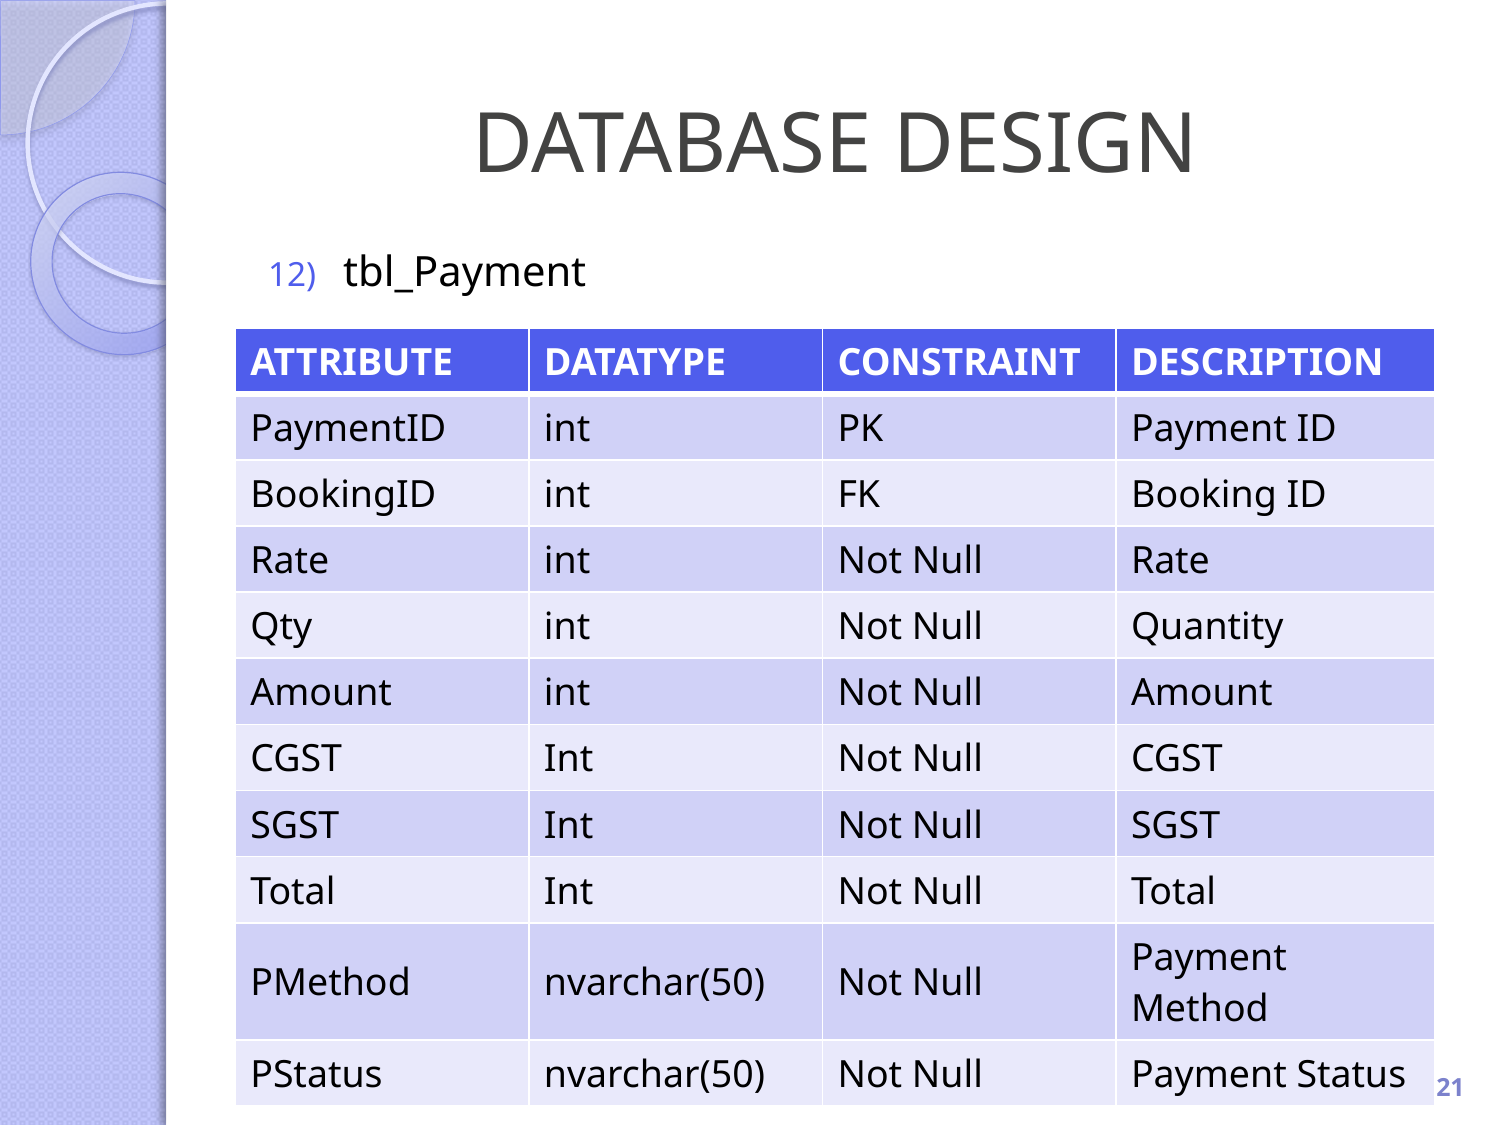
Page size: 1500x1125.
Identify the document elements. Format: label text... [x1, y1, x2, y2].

table_cell PMethod [236, 924, 528, 1039]
table_cell Not Null [823, 857, 1115, 922]
table_cell SGST [236, 791, 528, 856]
title DATABASE DESIGN [235, 45, 1436, 233]
table_cell nvarchar(50) [530, 924, 822, 1039]
table_cell nvarchar(50) [530, 1041, 822, 1105]
table_cell Payment Status [1117, 1041, 1434, 1105]
table_cell Quantity [1117, 593, 1434, 657]
table_cell Int [530, 791, 822, 856]
table_cell Rate [236, 527, 528, 591]
table_cell CGST [236, 725, 528, 790]
table_header CONSTRAINT [823, 329, 1115, 391]
table_cell PaymentID [236, 397, 528, 459]
table_cell Payment Method [1117, 924, 1434, 1039]
table_cell Total [1117, 857, 1434, 922]
table_cell Not Null [823, 791, 1115, 856]
table_cell Amount [1117, 659, 1434, 724]
table_cell Booking ID [1117, 461, 1434, 525]
table_cell Rate [1117, 527, 1434, 591]
table_cell PK [823, 397, 1115, 459]
table_cell Not Null [823, 1041, 1115, 1105]
table_cell Not Null [823, 659, 1115, 724]
table_header DESCRIPTION [1117, 329, 1434, 391]
table_header DATATYPE [530, 329, 822, 391]
table_cell BookingID [236, 461, 528, 525]
table_cell Not Null [823, 593, 1115, 657]
table_cell Payment ID [1117, 397, 1434, 459]
table_cell int [530, 659, 822, 724]
table_cell Int [530, 725, 822, 790]
table_cell CGST [1117, 725, 1434, 790]
table_cell PStatus [236, 1041, 528, 1105]
list tbl_Payment [235, 237, 1436, 327]
table_cell int [530, 397, 822, 459]
table_cell Int [530, 857, 822, 922]
table_cell Amount [236, 659, 528, 724]
table_cell Not Null [823, 527, 1115, 591]
table_cell FK [823, 461, 1115, 525]
table_cell int [530, 593, 822, 657]
slide_number 21 [1413, 1034, 1488, 1113]
table_cell int [530, 527, 822, 591]
table_header ATTRIBUTE [236, 329, 528, 391]
table_cell SGST [1117, 791, 1434, 856]
table_cell Not Null [823, 924, 1115, 1039]
table_cell Total [236, 857, 528, 922]
table_cell Qty [236, 593, 528, 657]
table_cell int [530, 461, 822, 525]
table_cell Not Null [823, 725, 1115, 790]
